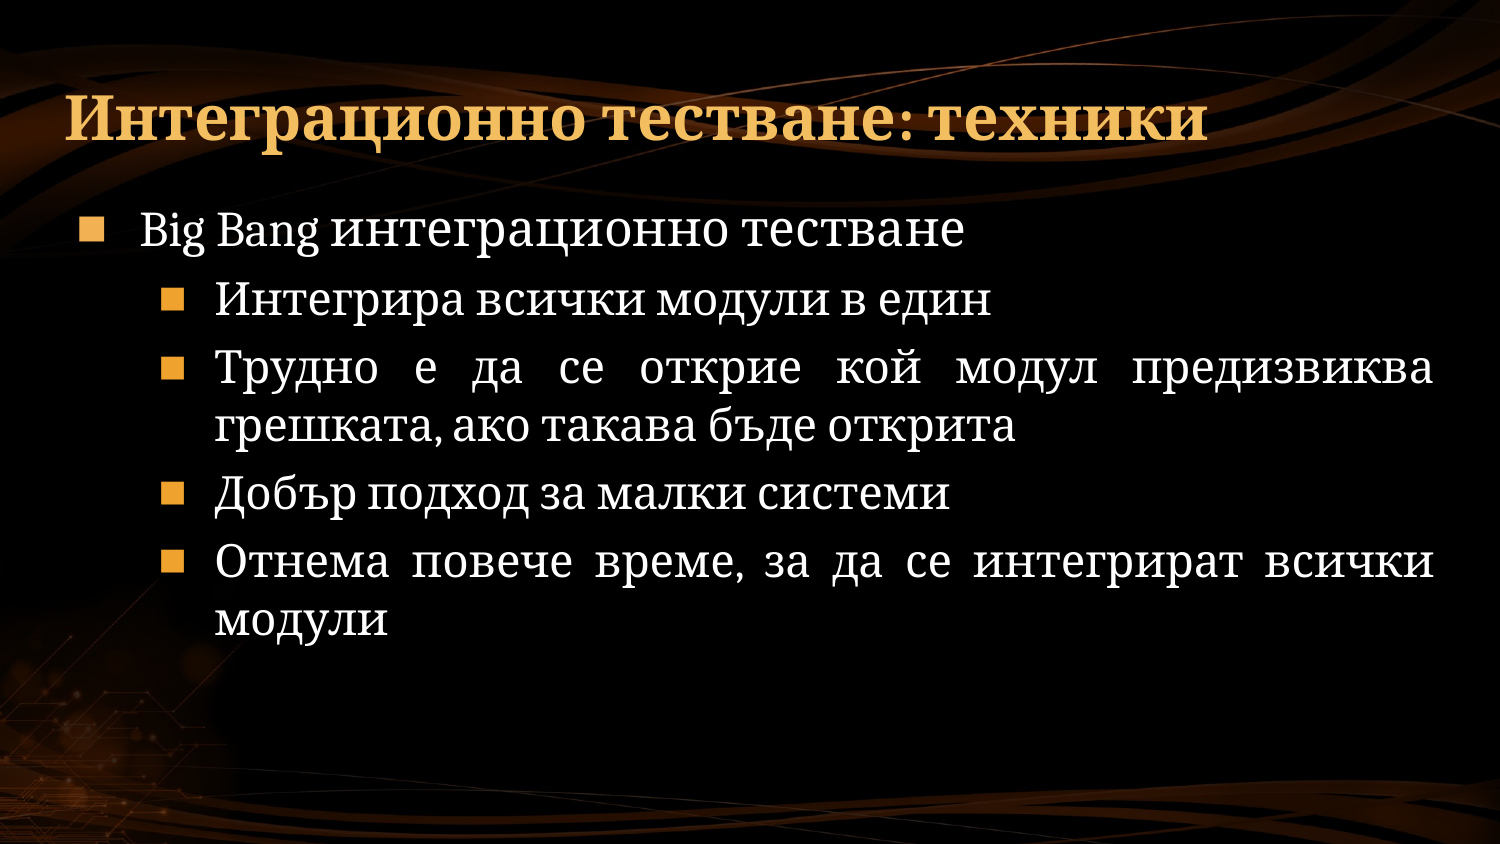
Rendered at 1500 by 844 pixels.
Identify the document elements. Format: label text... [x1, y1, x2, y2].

title Интеграционно тестване: техники [51, 72, 1449, 167]
list Big Bang интеграционно тестване Интегрира всички модули в един Трудно е да се открие кой модул предизвиква грешката, ако такава бъде открита Добър подход за малки системи Отнема повече време, за да се интегрират всички модули [51, 189, 1449, 750]
picture [0, 0, 1500, 844]
